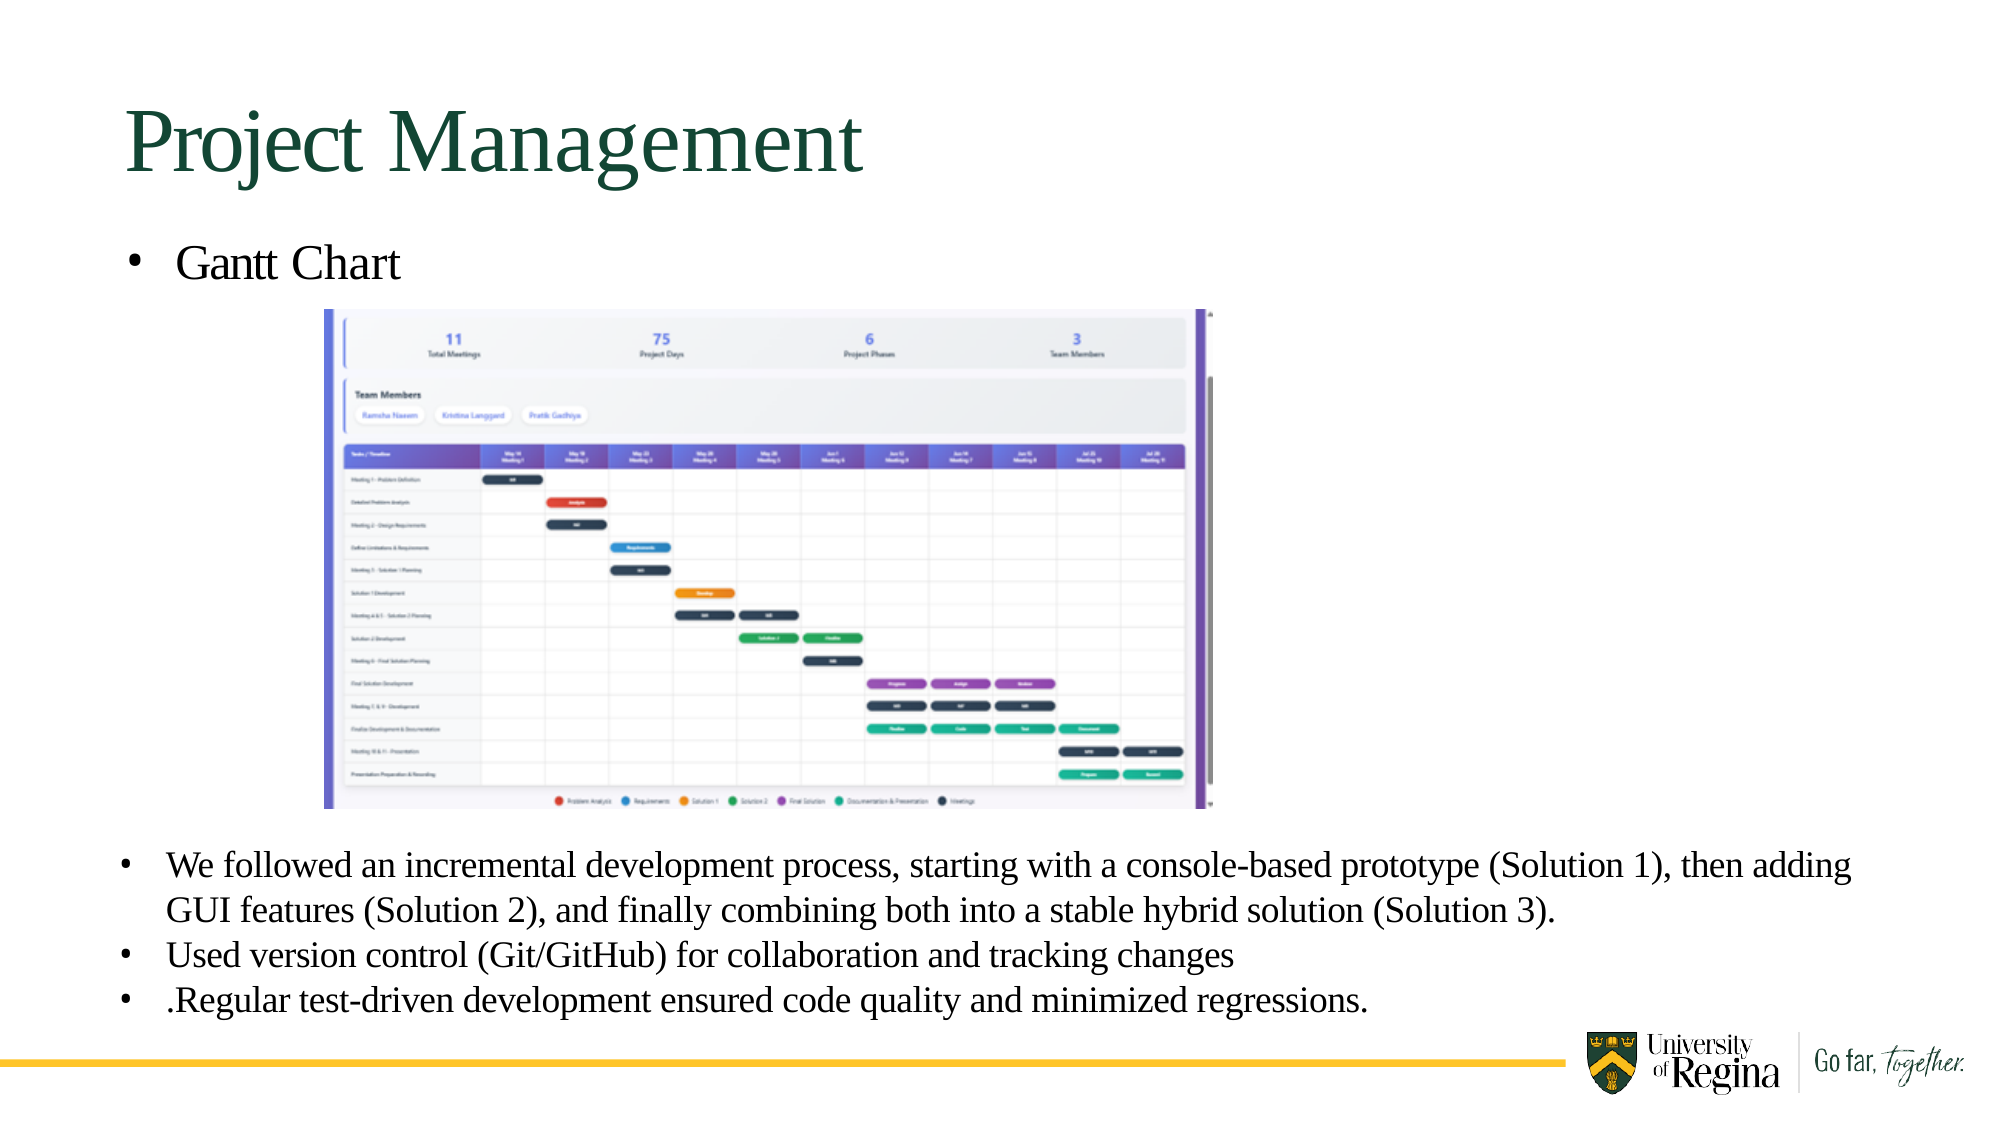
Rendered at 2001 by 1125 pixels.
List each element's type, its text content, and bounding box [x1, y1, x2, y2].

picture [1815, 1045, 1964, 1087]
picture [324, 309, 1213, 809]
text_box Gantt Chart [123, 227, 517, 290]
picture [1587, 1032, 1780, 1095]
text_box We followed an incremental development process, starting with a console-based prototype (Solution 1), then adding GUI features (Solution 2), and finally combining both into a stable hybrid solution (Solution 3). Used version control (Git/GitHub) for collaboration and tracking changes .Regular test-driven development ensured code quality and minimized regressions. [116, 838, 1875, 1021]
title Project Management [122, 77, 1505, 268]
